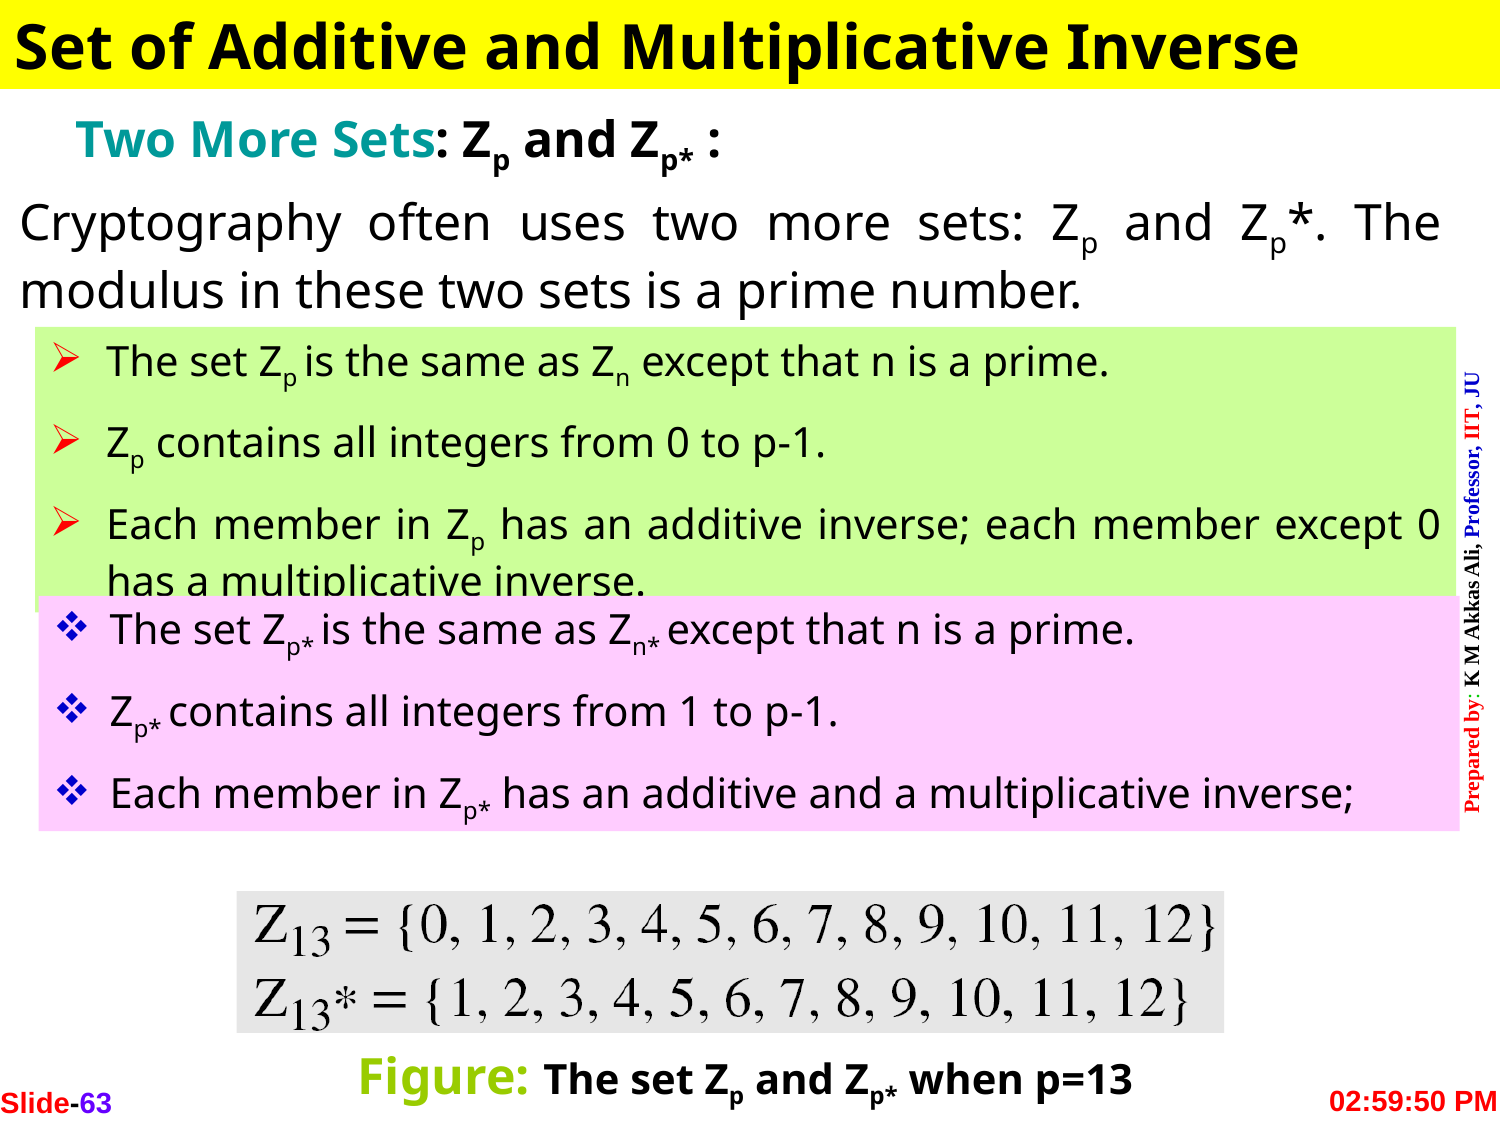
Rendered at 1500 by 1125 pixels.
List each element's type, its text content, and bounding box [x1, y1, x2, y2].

text_box Set of Additive and Multiplicative Inverse [0, 0, 1500, 89]
text_box Cryptography often uses two more sets: Zp and Zp*. The modulus in these two sets is a prime number. [4, 183, 1457, 327]
text_box Figure: The set Zp and Zp* when p=13 [342, 1041, 1149, 1117]
text_box The set Zp* is the same as Zn* except that n is a prime. Zp* contains all integers from 1 to p-1. Each member in Zp* has an additive and a multiplicative inverse; [38, 595, 1460, 832]
text_box Two More Sets: Zp and Zp* : [60, 100, 737, 183]
slide_number Slide-69 [0, 1076, 336, 1125]
picture [236, 890, 1225, 1033]
text_box The set Zp is the same as Zn except that n is a prime. Zp contains all integers from 0 to p-1. Each member in Zp has an additive inverse; each member except 0 has a multiplicative inverse. [35, 326, 1457, 613]
